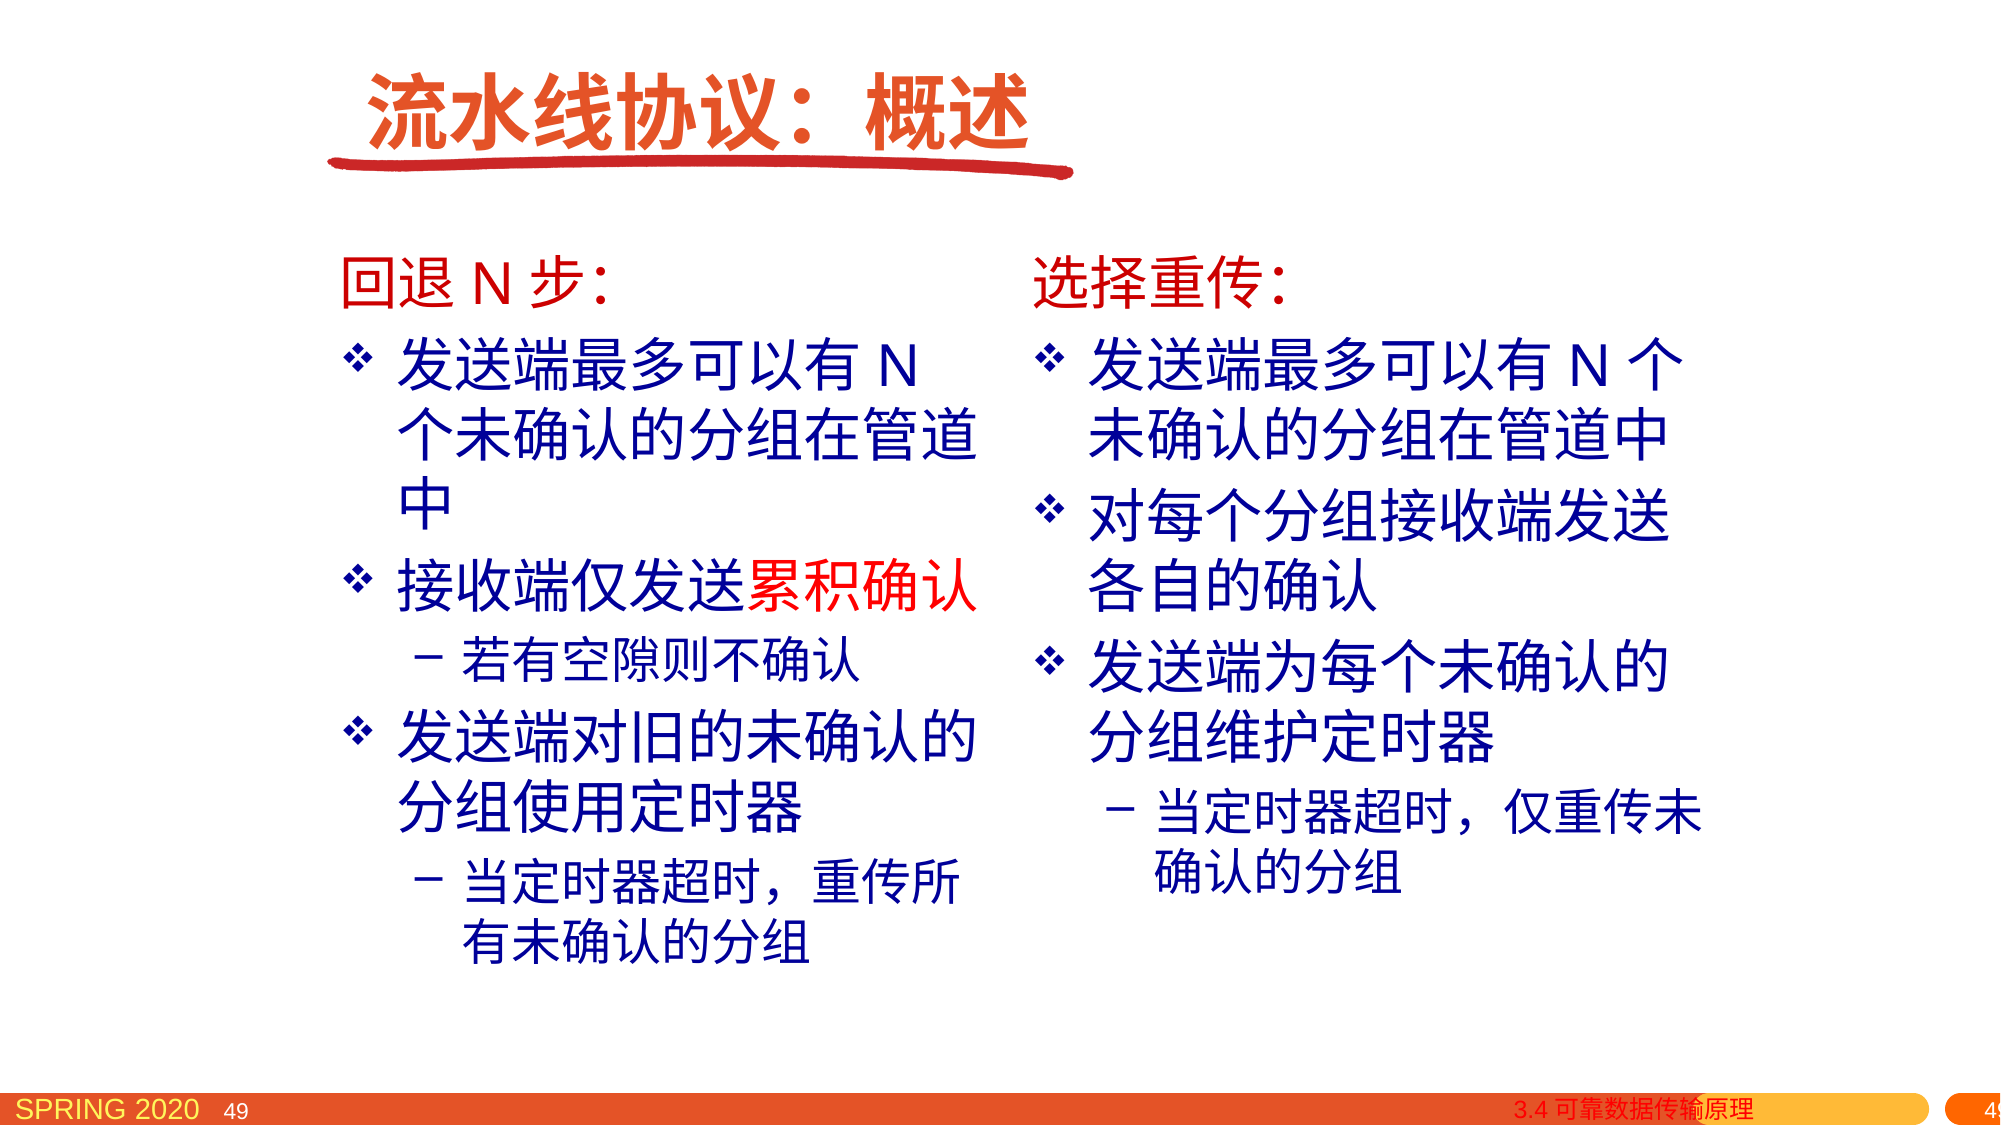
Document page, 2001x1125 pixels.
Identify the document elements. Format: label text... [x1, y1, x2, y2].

list 选择重传： 发送端最多可以有N个未确认的分组在管道中 对每个分组接收端发送各自的确认 发送端为每个未确认的分组维护定时器 当定时器超时，仅重传未确认的分组 [1016, 238, 1721, 1002]
text_box 3.4可靠数据传输原理 [1498, 1086, 1951, 1125]
title 流水线协议：概述 [337, 34, 1059, 146]
list 回退N步： 发送端最多可以有N个未确认的分组在管道中 接收端仅发送累积确认 若有空隙则不确认 发送端对旧的未确认的分组使用定时器 当定时器超时，重传所有未确认的分组 [324, 238, 1000, 1002]
picture [324, 148, 1083, 187]
